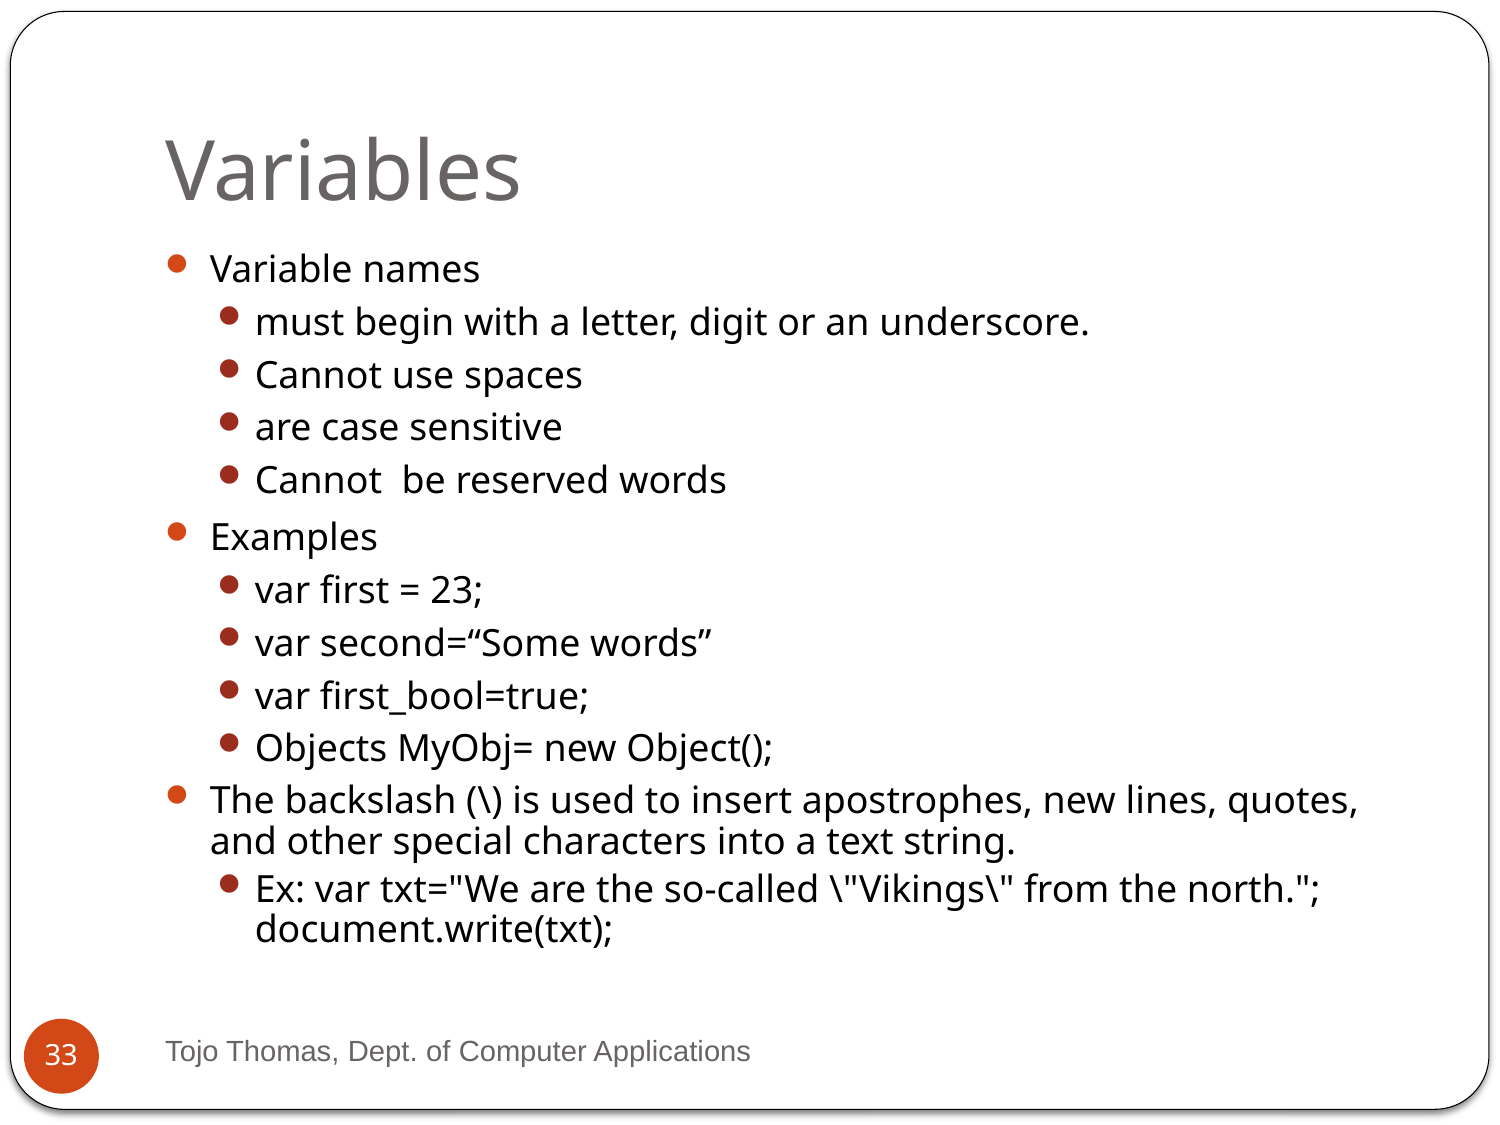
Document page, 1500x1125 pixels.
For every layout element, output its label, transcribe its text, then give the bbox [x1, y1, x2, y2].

slide_number 33 [23, 1018, 99, 1094]
title Variables [150, 45, 1425, 233]
list Variable names must begin with a letter, digit or an underscore. Cannot use spaces are case sensitive Cannot be reserved words Examples var first = 23; var second=“Some words” var first_bool=true; Objects MyObj= new Object(); The backslash (\) is used to insert apostrophes, new lines, quotes, and other special characters into a text string. Ex: var txt="We are the so-called \"Vikings\" from the north."; document.write(txt); [150, 237, 1425, 988]
footer Tojo Thomas, Dept. of Computer Applications [150, 1012, 800, 1088]
